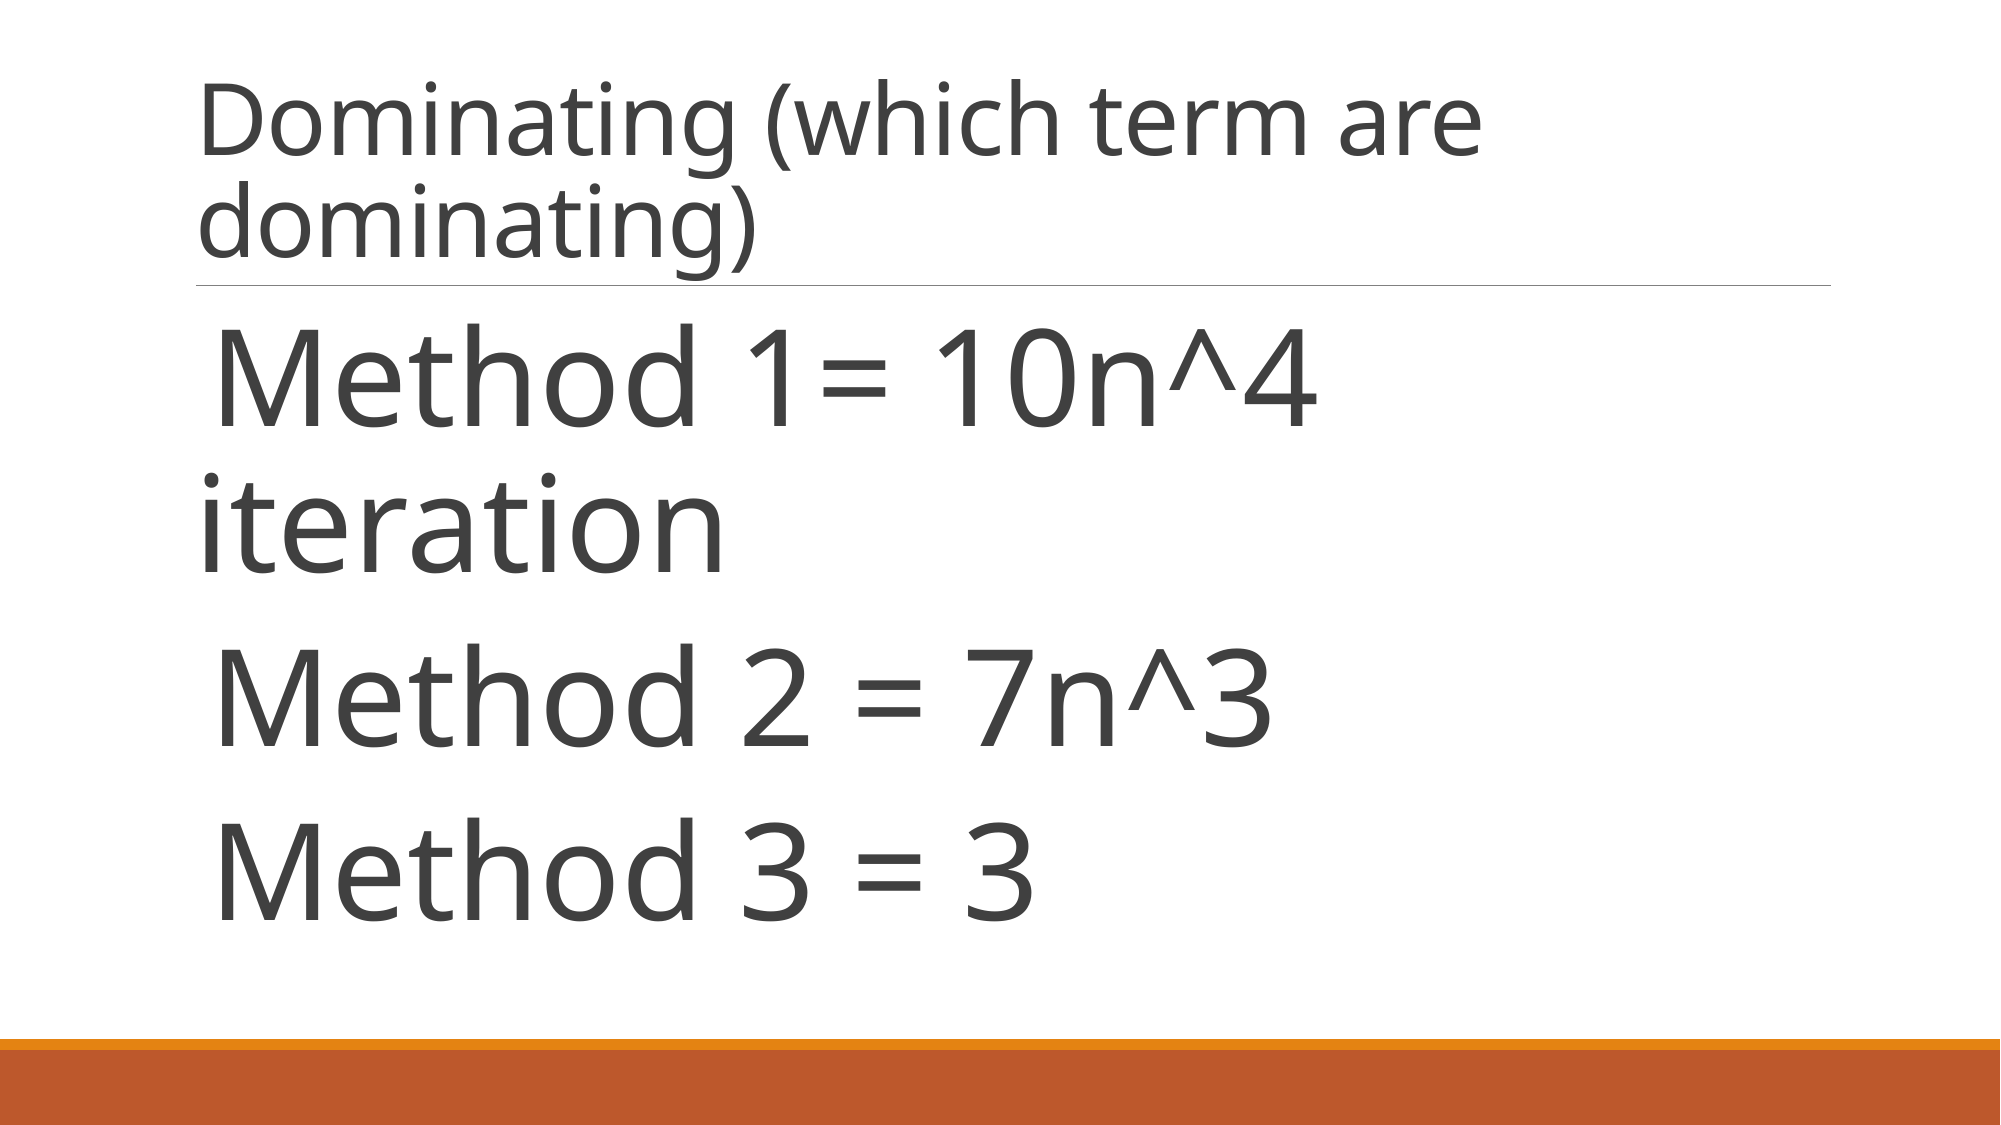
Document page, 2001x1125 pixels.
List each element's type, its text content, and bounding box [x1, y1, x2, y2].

title Dominating (which term are dominating) [180, 47, 1830, 285]
list Method 1= 10n^4 iteration Method 2 = 7n^3 Method 3 = 3 [180, 302, 1830, 963]
